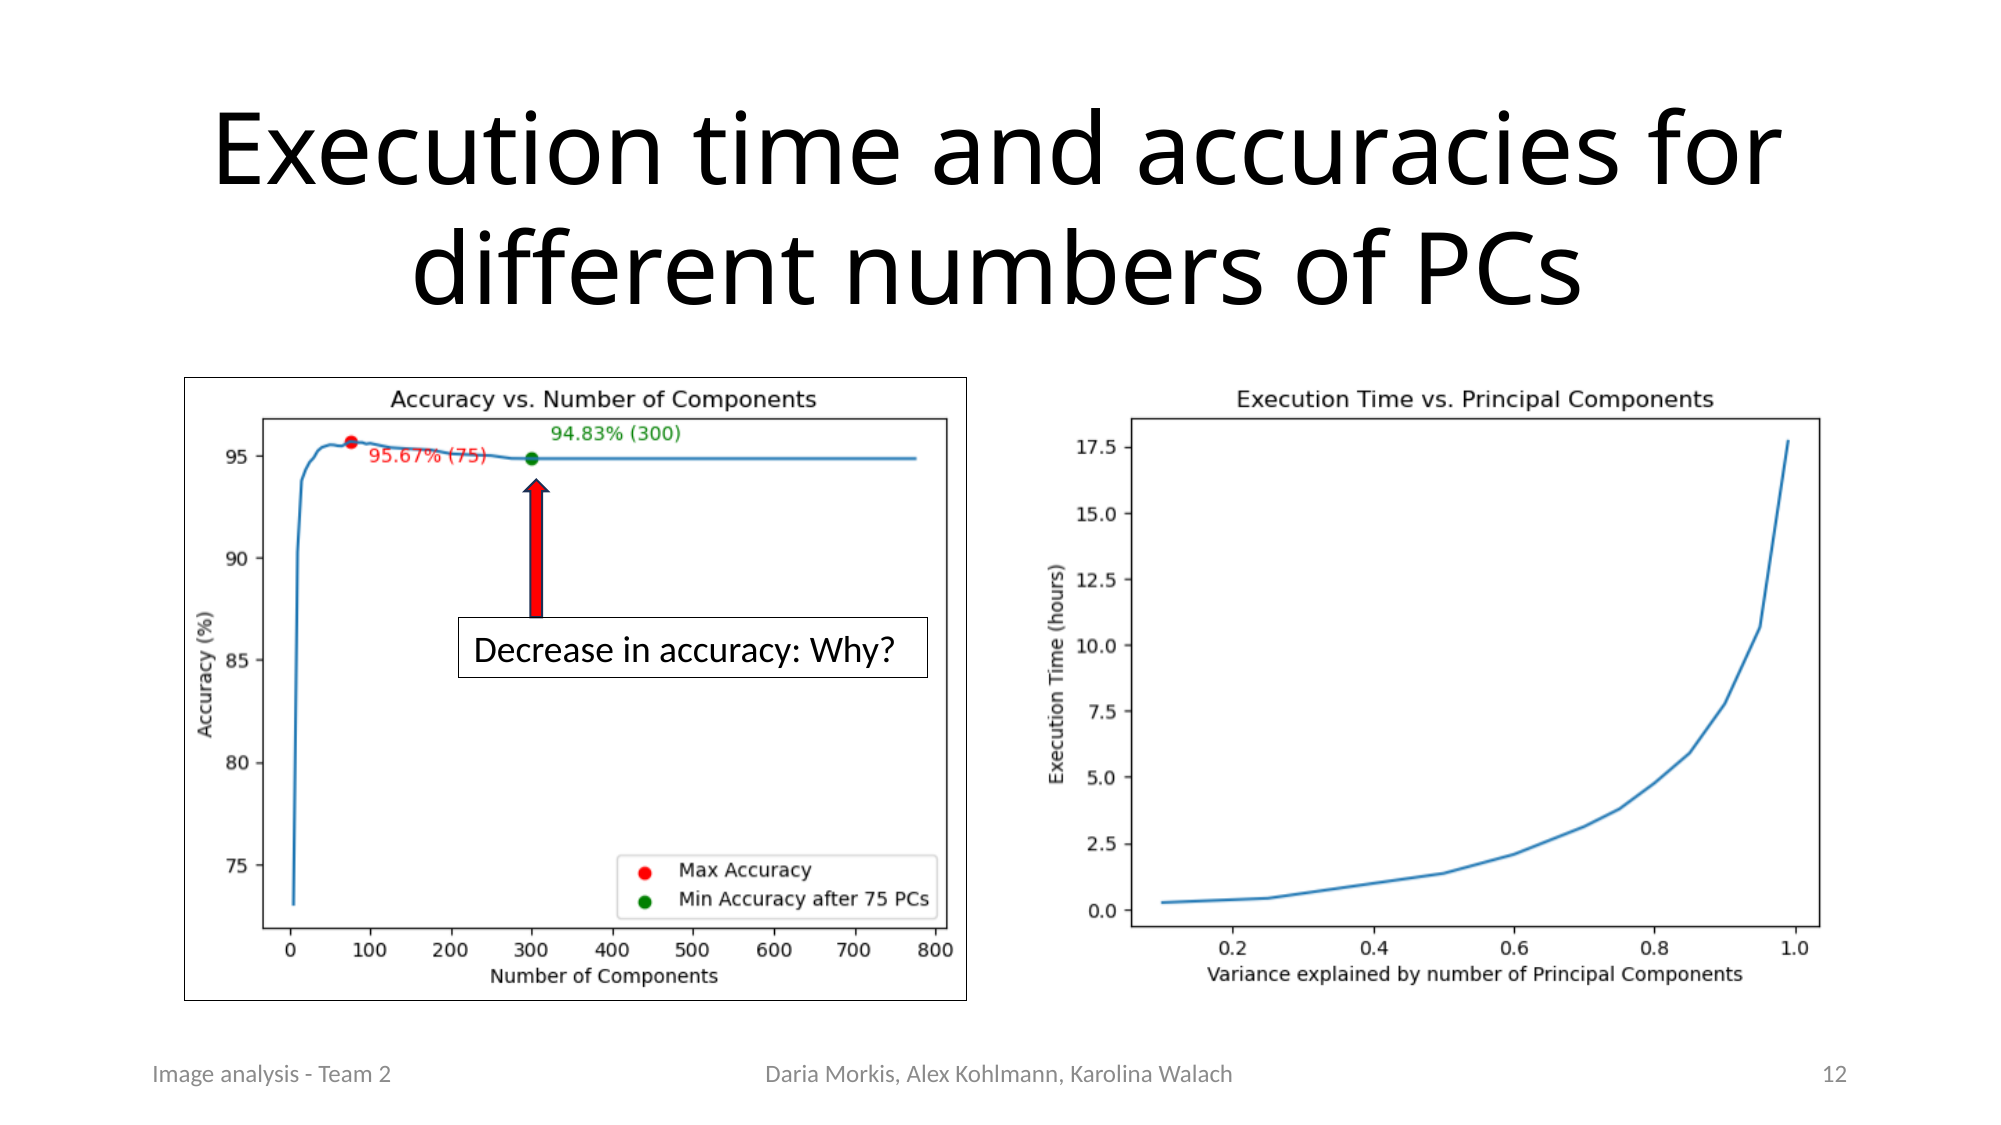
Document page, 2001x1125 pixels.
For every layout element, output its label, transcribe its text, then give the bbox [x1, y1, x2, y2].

footer Daria Morkis, Alex Kohlmann, Karolina Walach [662, 1042, 1338, 1103]
slide_number 12 [1412, 1042, 1863, 1103]
picture [184, 377, 967, 1001]
picture [1034, 377, 1833, 999]
text_box Execution time and accuracies for different numbers of PCs [105, 77, 1891, 332]
slide_number Image analysis - Team 2 [137, 1042, 588, 1103]
